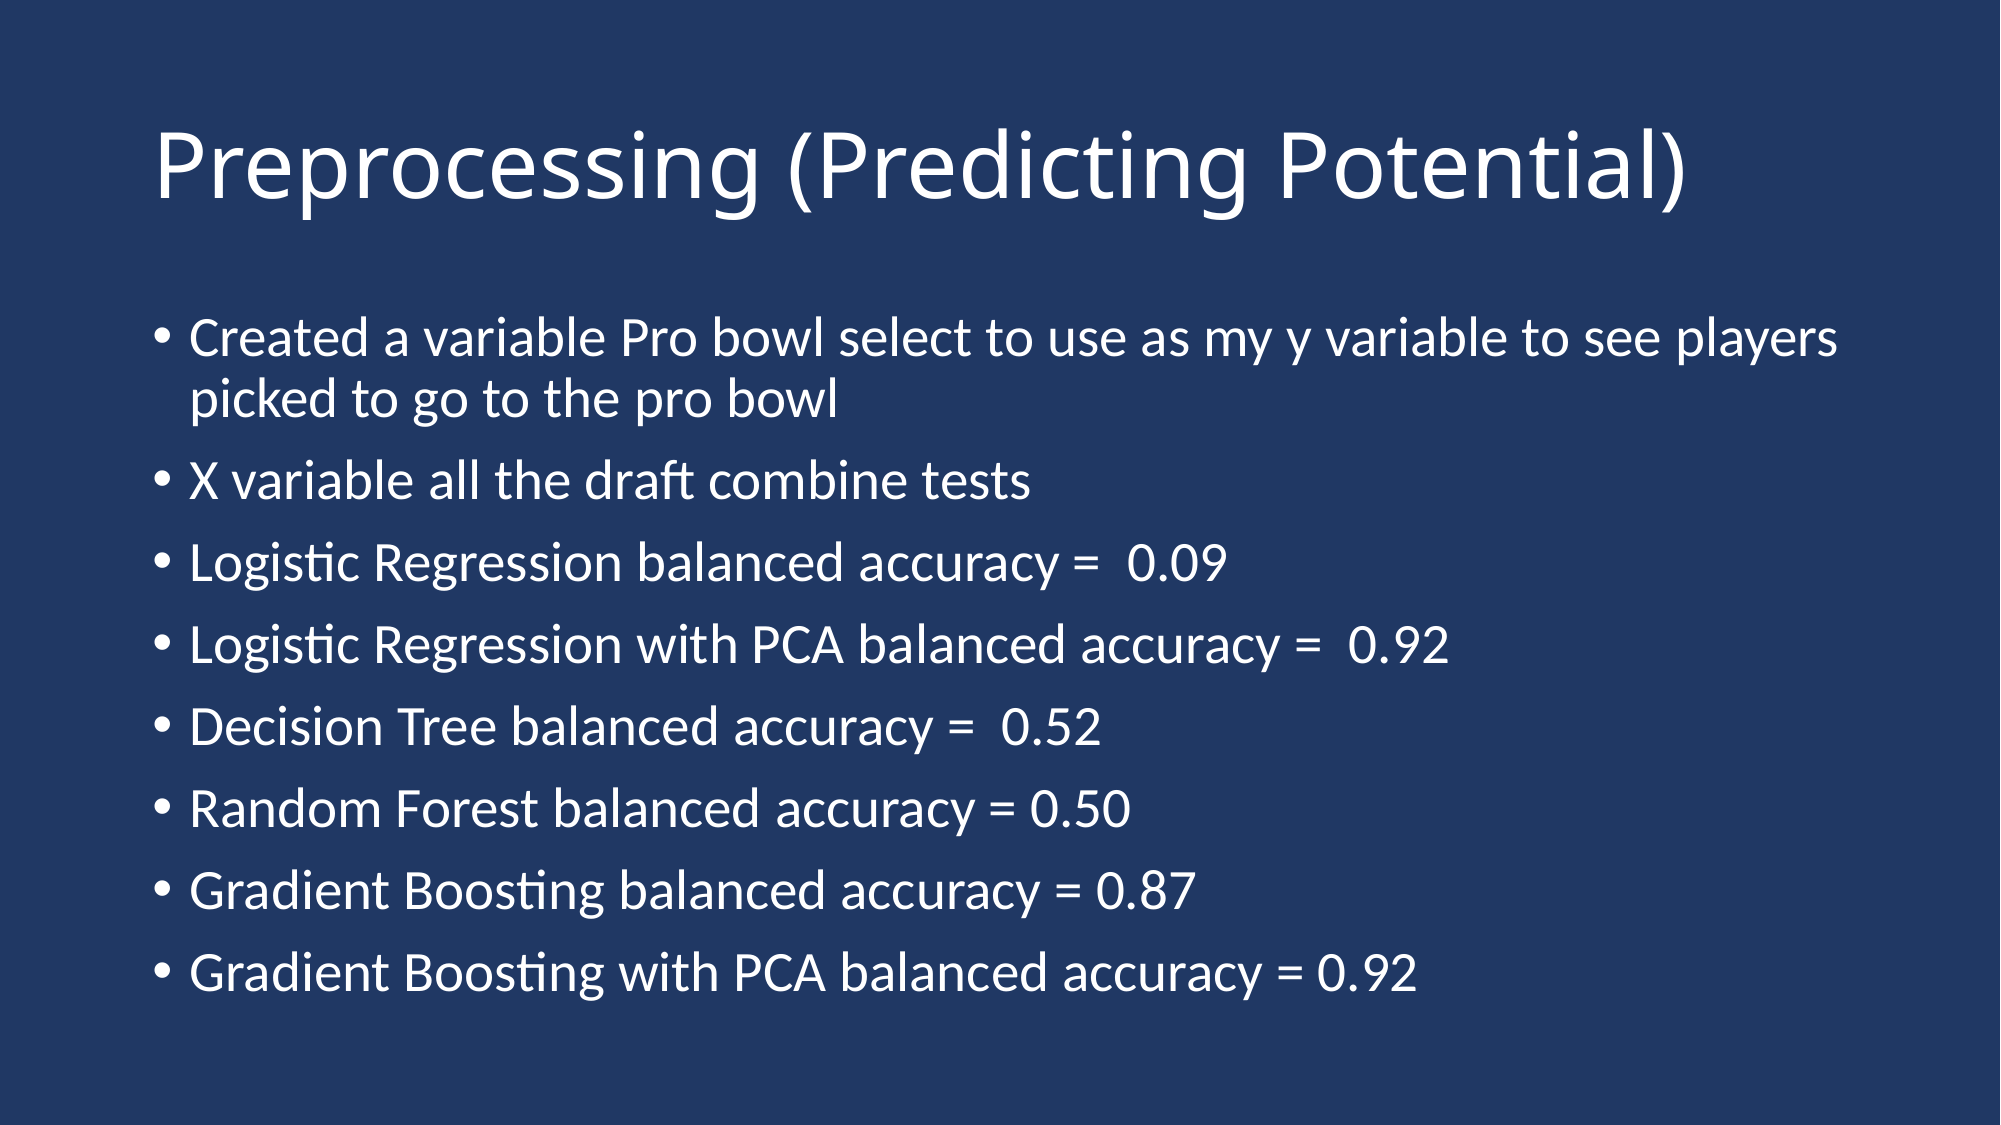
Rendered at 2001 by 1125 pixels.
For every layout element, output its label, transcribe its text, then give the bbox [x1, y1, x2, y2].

title Preprocessing (Predicting Potential) [137, 59, 1863, 278]
list Created a variable Pro bowl select to use as my y variable to see players picked to go to the pro bowl X variable all the draft combine tests Logistic Regression balanced accuracy = 0.09 Logistic Regression with PCA balanced accuracy = 0.92 Decision Tree balanced accuracy = 0.52 Random Forest balanced accuracy = 0.50 Gradient Boosting balanced accuracy = 0.87 Gradient Boosting with PCA balanced accuracy = 0.92 [137, 299, 1863, 1014]
